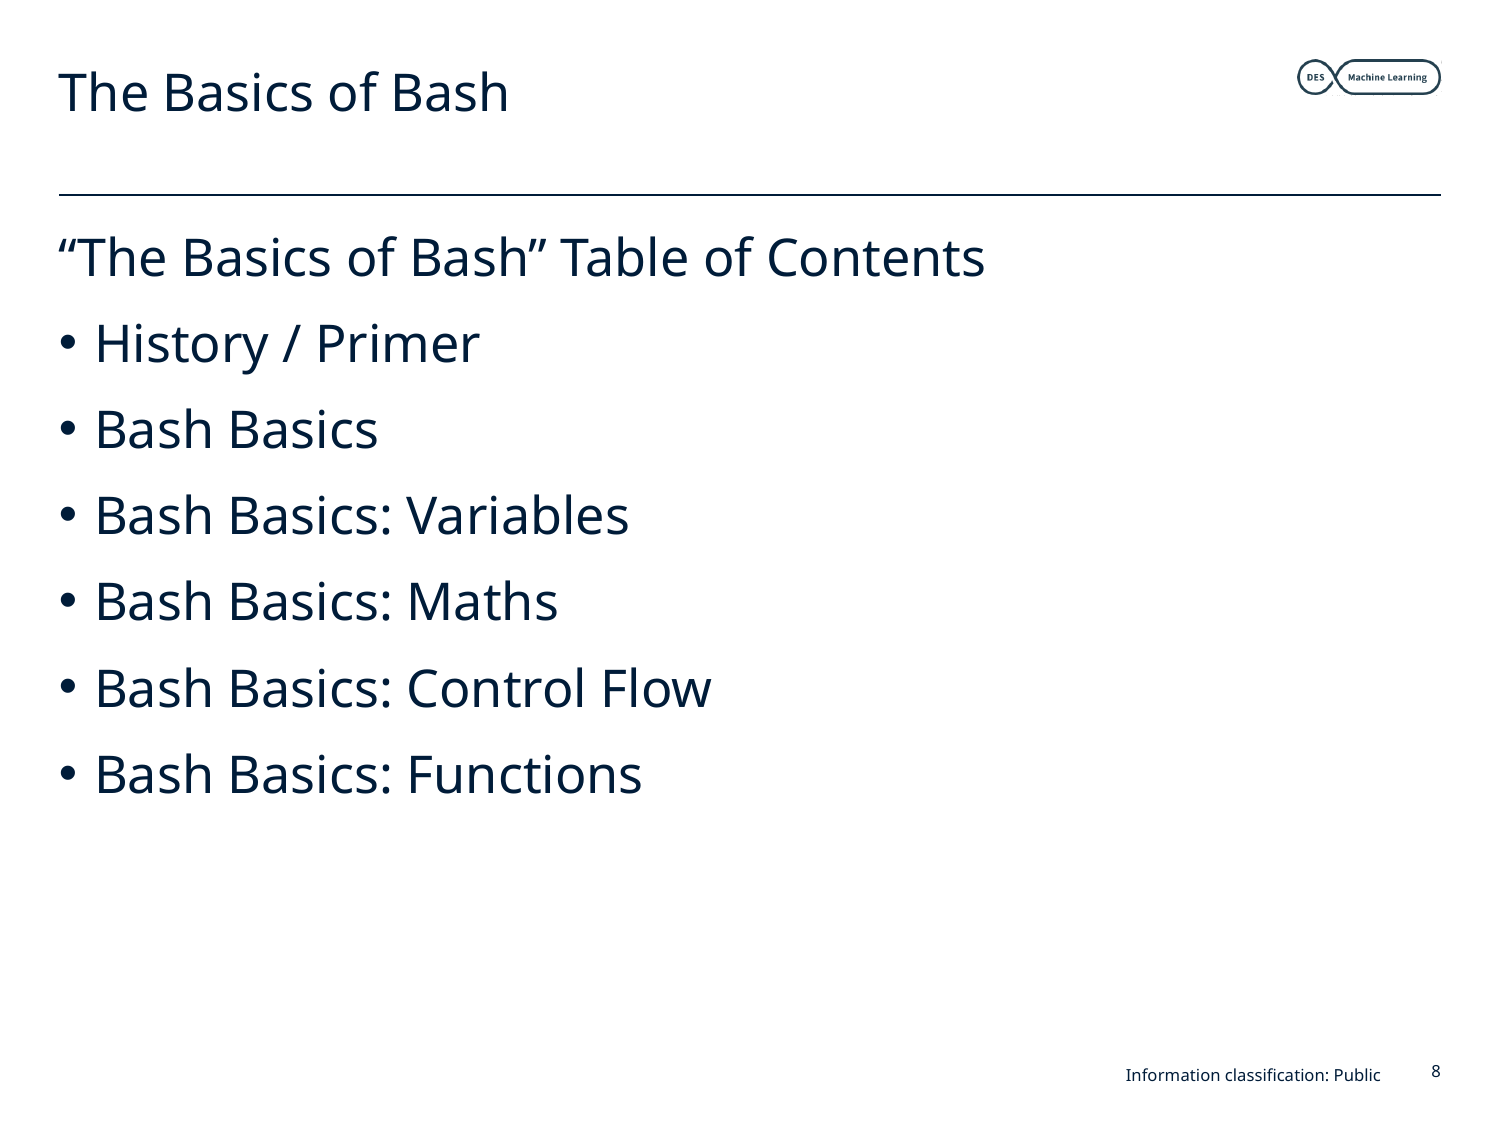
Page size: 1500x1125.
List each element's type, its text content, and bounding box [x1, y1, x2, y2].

footer Information classification: Public [874, 1060, 1382, 1085]
list “The Basics of Bash” Table of Contents History / Primer Bash Basics Bash Basics: Variables Bash Basics: Maths Bash Basics: Control Flow Bash Basics: Functions [58, 224, 1442, 975]
slide_number 8 [1405, 1060, 1441, 1085]
picture [1307, 59, 1442, 96]
title The Basics of Bash [59, 59, 1307, 189]
